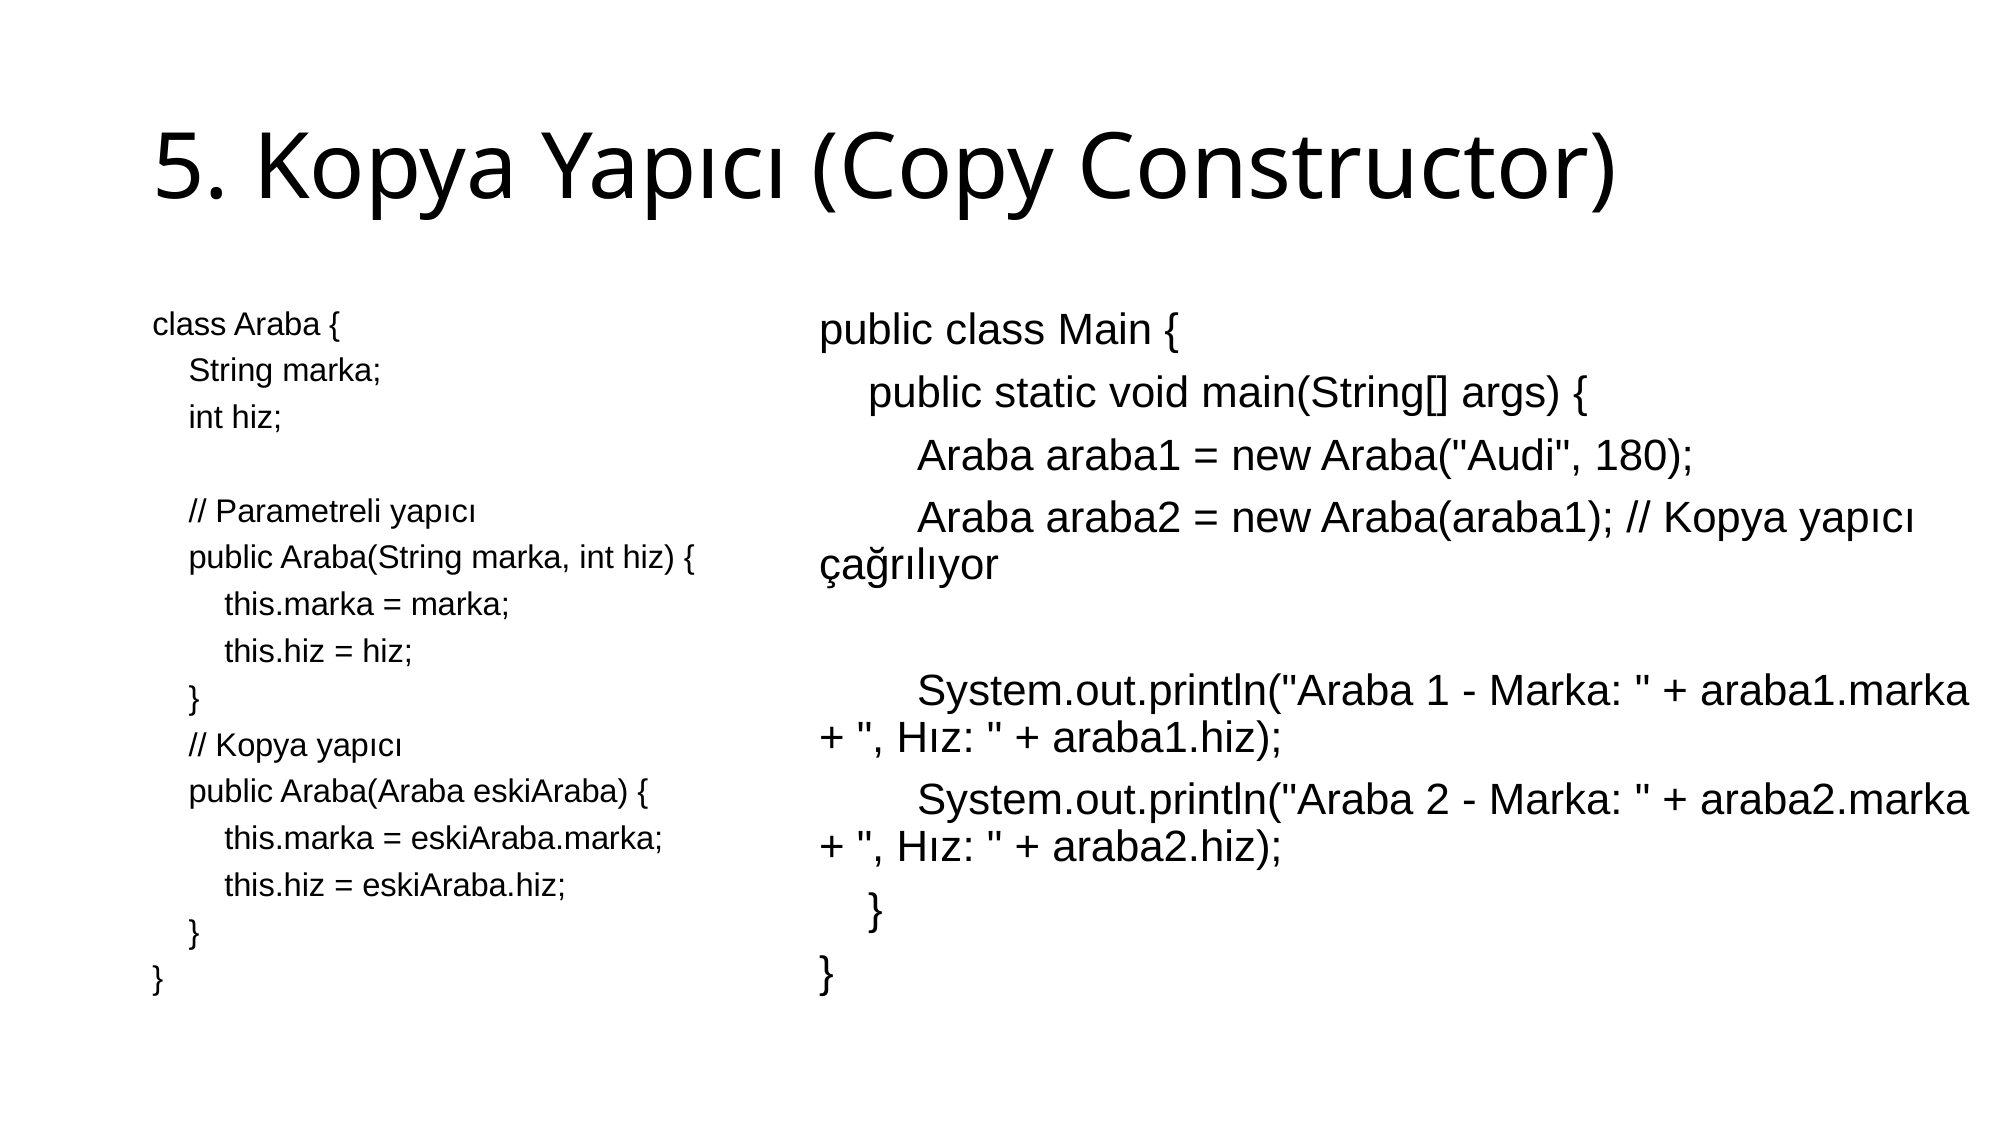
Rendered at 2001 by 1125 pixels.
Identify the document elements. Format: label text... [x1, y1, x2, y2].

list class Araba { String marka; int hiz; // Parametreli yapıcı public Araba(String marka, int hiz) { this.marka = marka; this.hiz = hiz; } // Kopya yapıcı public Araba(Araba eskiAraba) { this.marka = eskiAraba.marka; this.hiz = eskiAraba.hiz; } } [137, 299, 804, 1014]
title 5. Kopya Yapıcı (Copy Constructor) [137, 59, 1863, 278]
list public class Main { public static void main(String[] args) { Araba araba1 = new Araba("Audi", 180); Araba araba2 = new Araba(araba1); // Kopya yapıcı çağrılıyor System.out.println("Araba 1 - Marka: " + araba1.marka + ", Hız: " + araba1.hiz); System.out.println("Araba 2 - Marka: " + araba2.marka + ", Hız: " + araba2.hiz); } } [804, 299, 2000, 1014]
